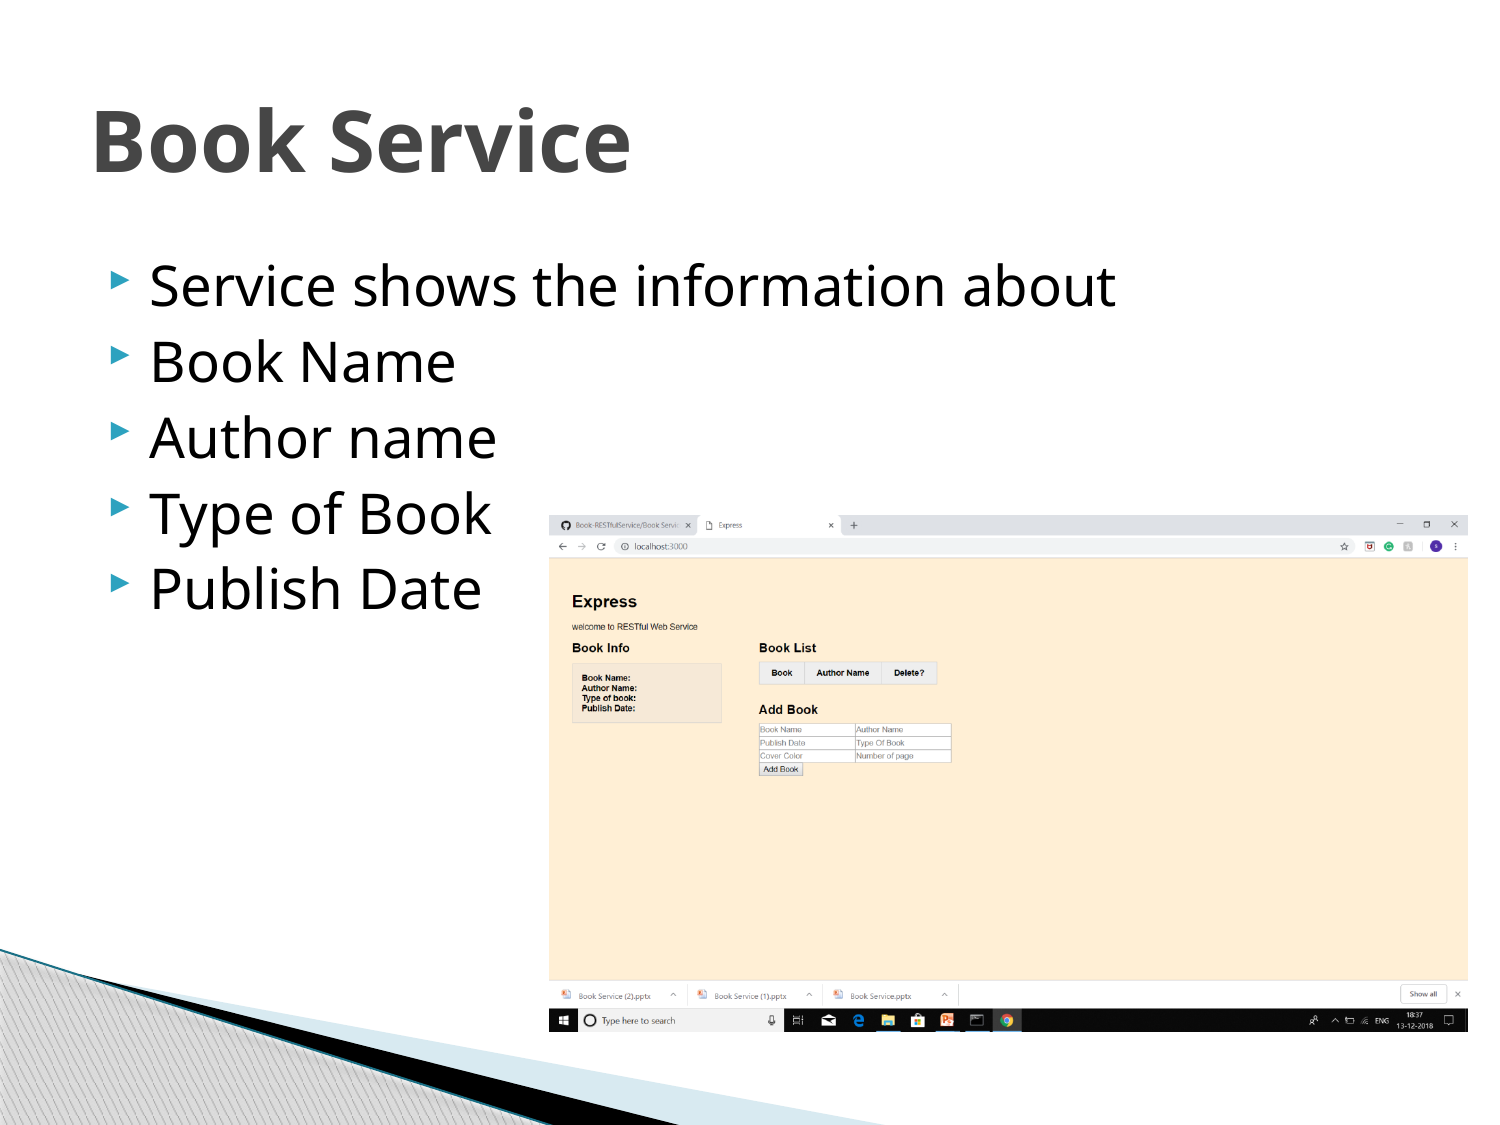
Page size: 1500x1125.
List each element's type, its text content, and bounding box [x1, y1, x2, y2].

list Service shows the information about Book Name Author name Type of Book Publish Date [75, 243, 1425, 986]
title Book Service [75, 45, 1425, 233]
picture [548, 514, 1468, 1032]
